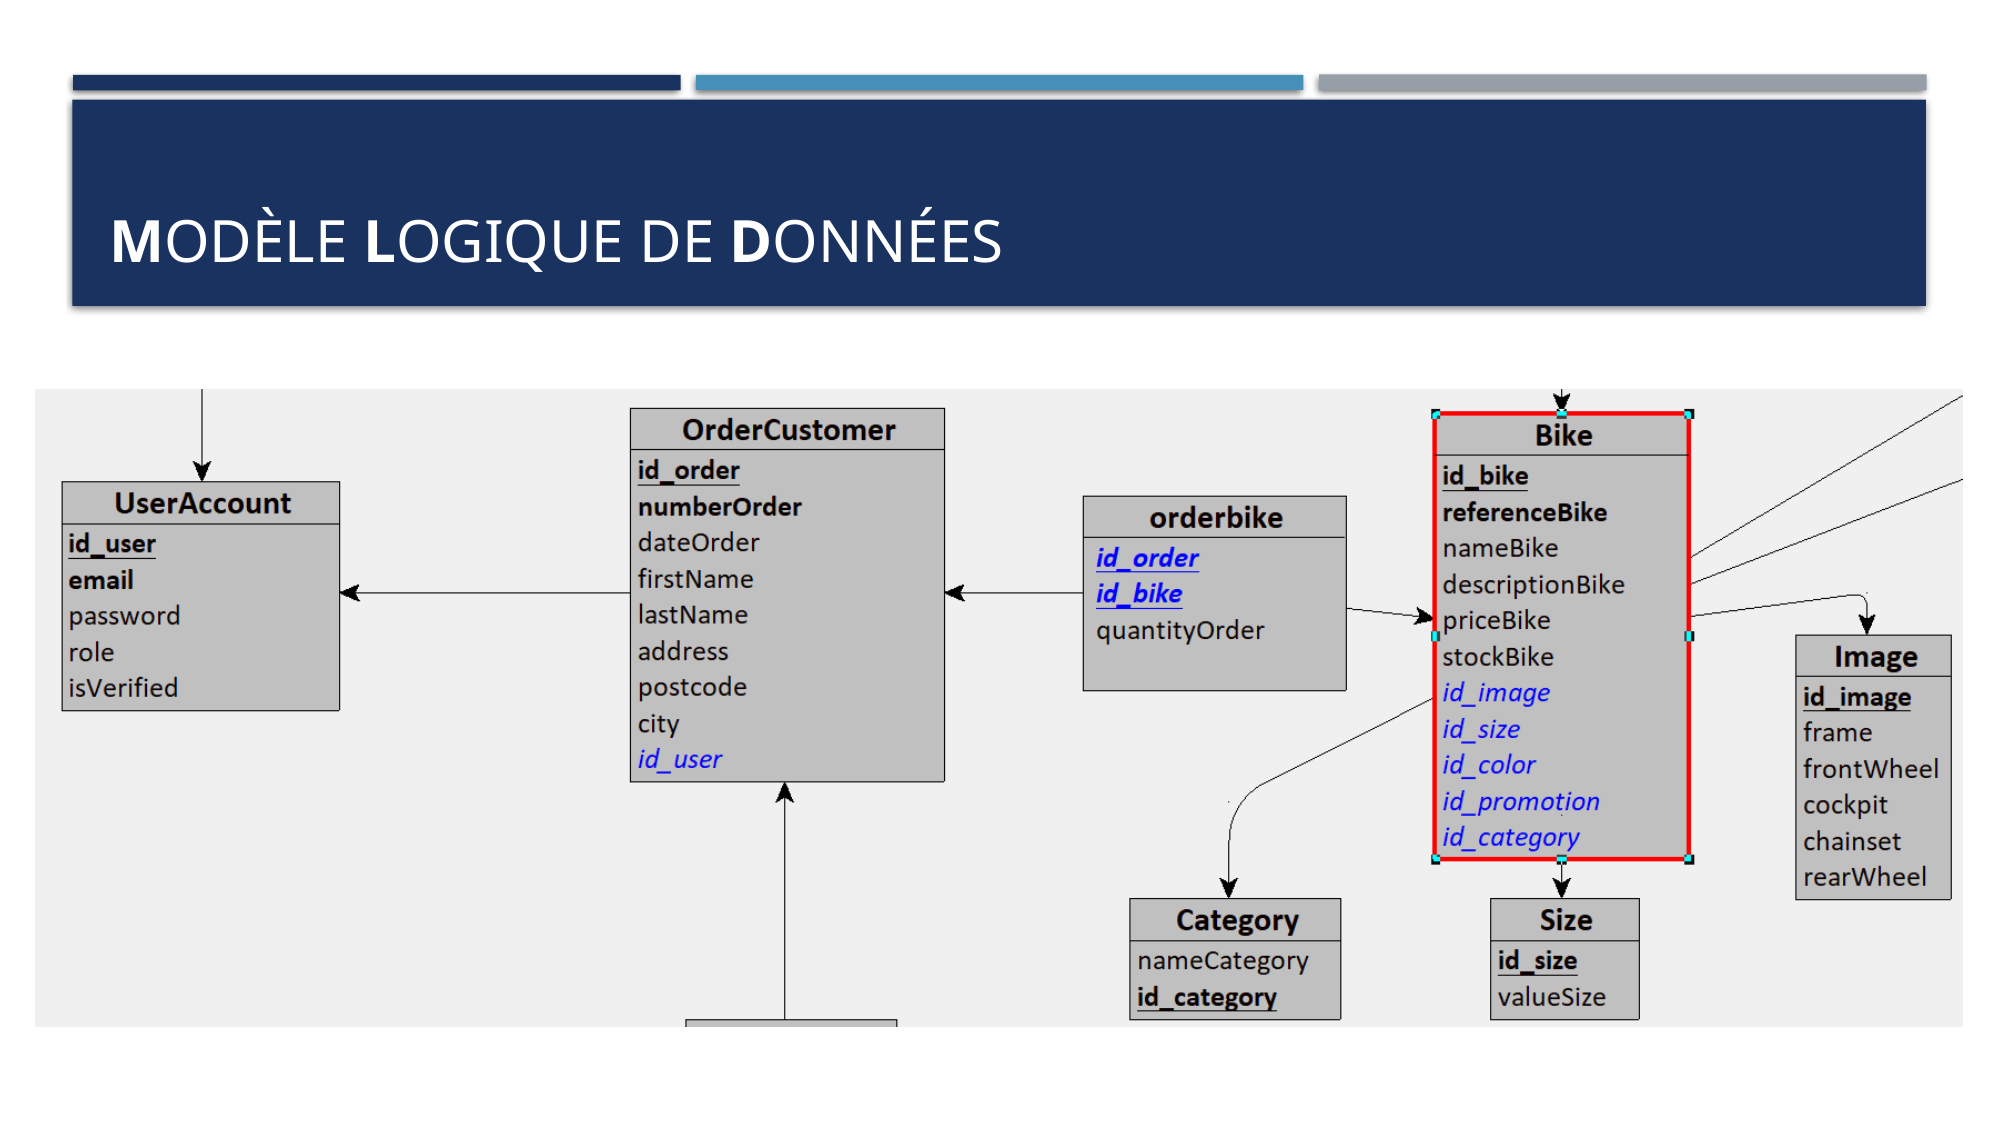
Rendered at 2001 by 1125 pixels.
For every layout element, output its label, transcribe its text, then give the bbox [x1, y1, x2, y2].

title Modèle logique de données [94, 119, 1904, 282]
picture [34, 388, 1964, 1027]
